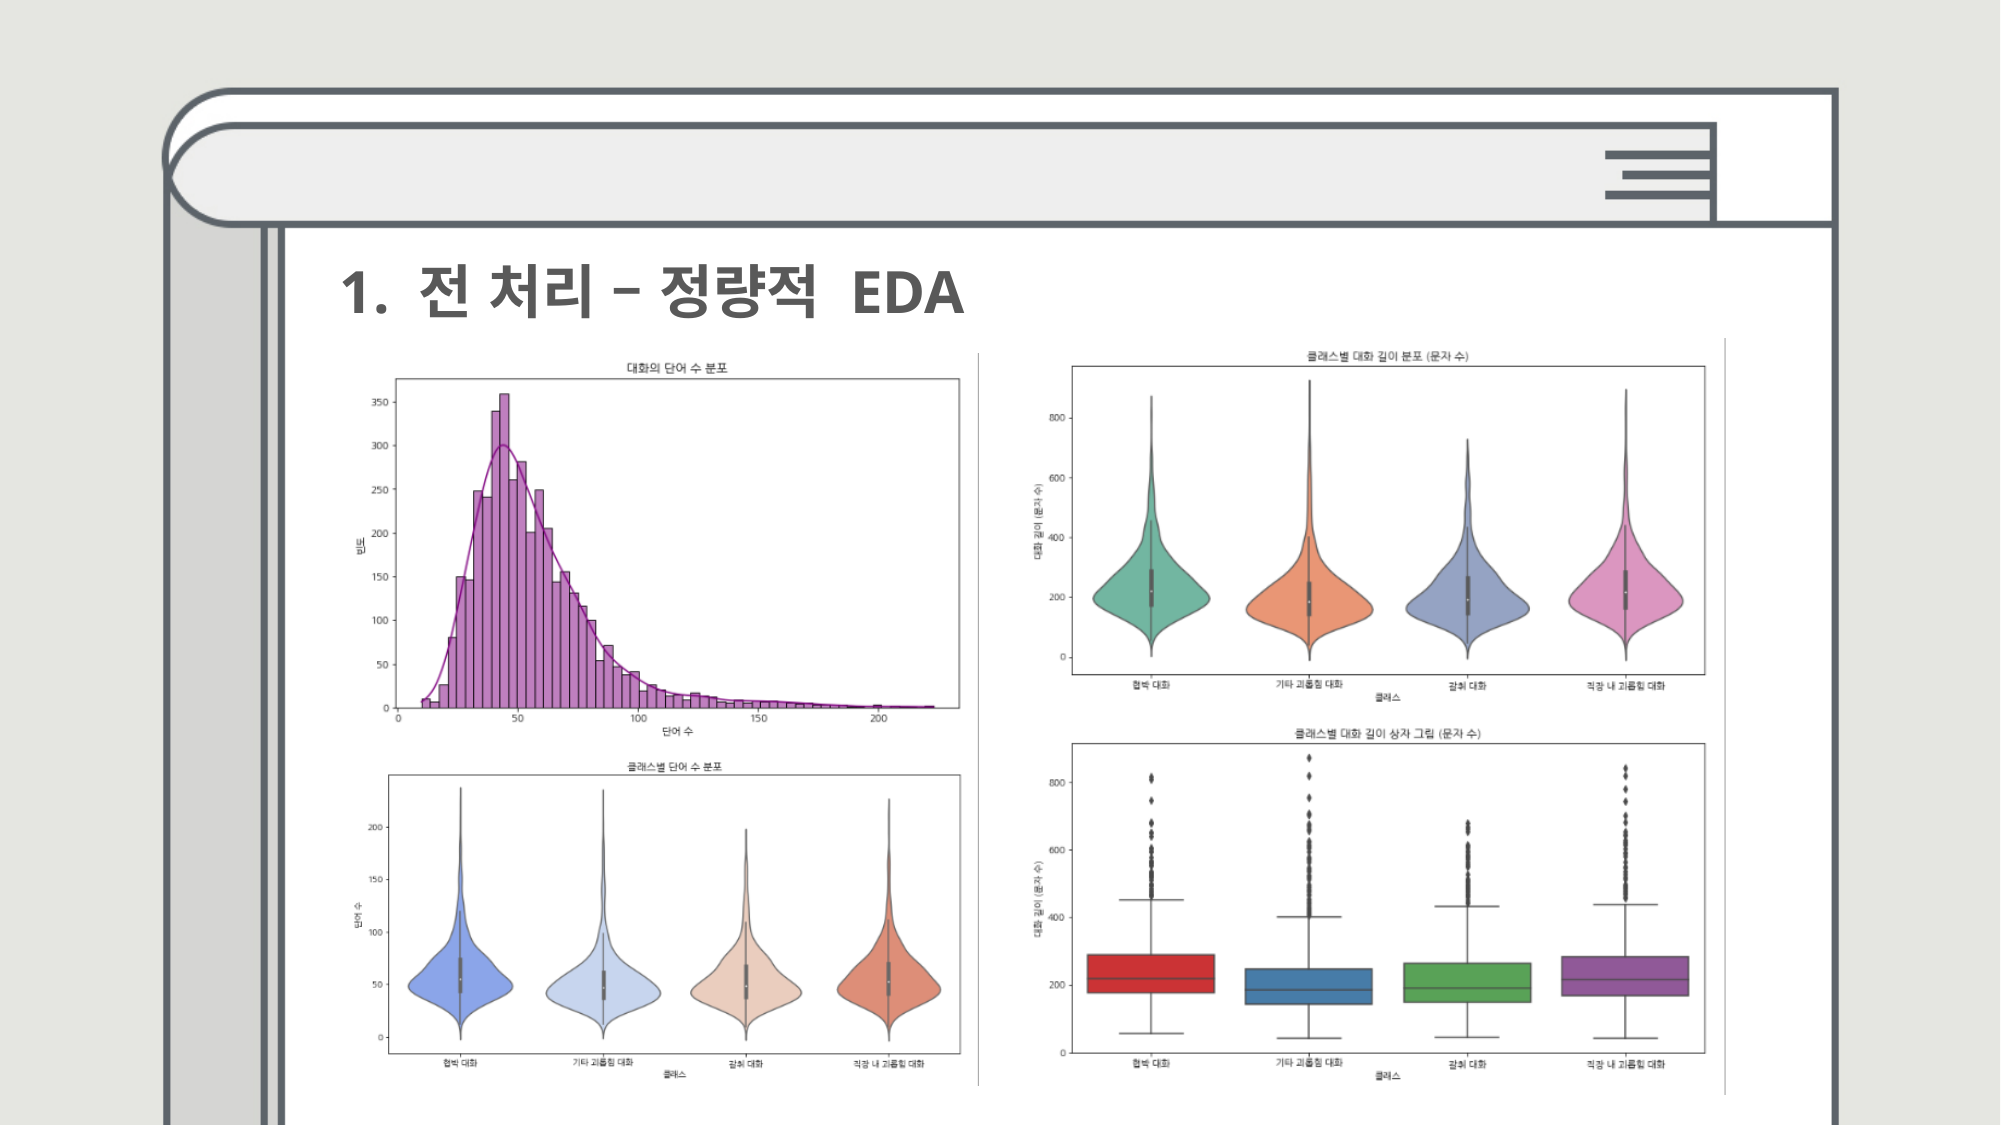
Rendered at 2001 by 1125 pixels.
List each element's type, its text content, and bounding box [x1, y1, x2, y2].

text_box 1. 전 처리 – 정량적 EDA [325, 247, 1206, 333]
picture [0, 0, 2001, 1125]
